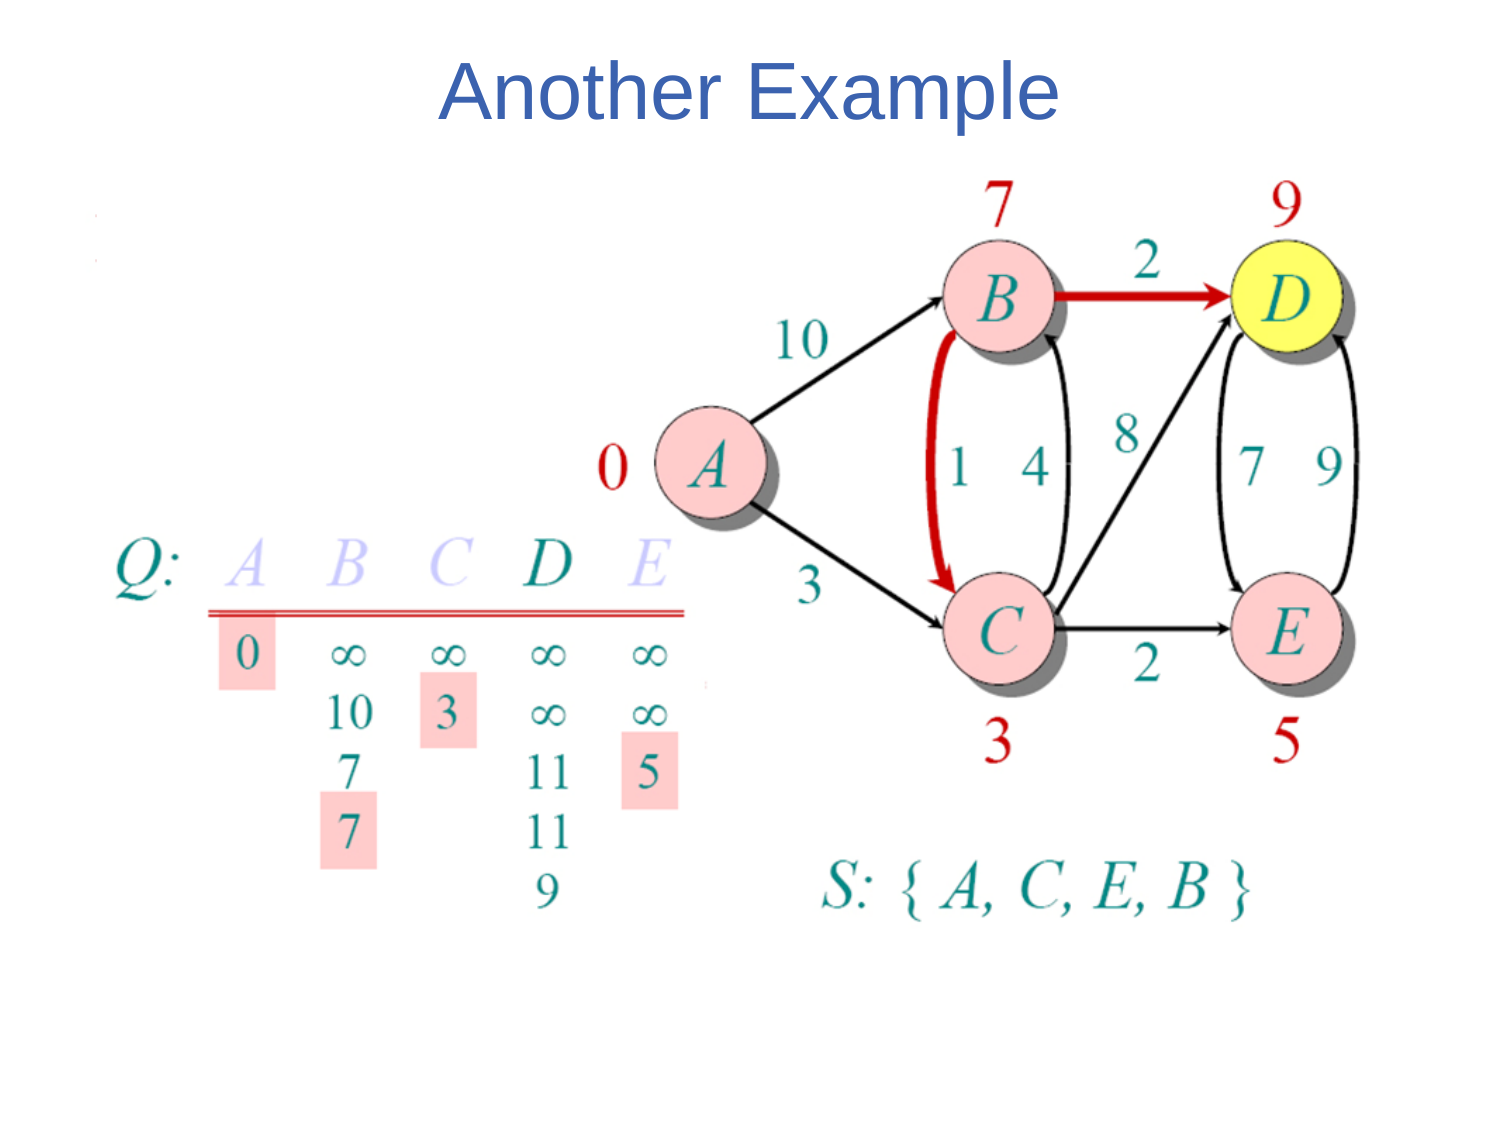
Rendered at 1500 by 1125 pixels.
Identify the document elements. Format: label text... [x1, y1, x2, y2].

title Another Example [36, 45, 1464, 180]
picture [73, 175, 1427, 950]
